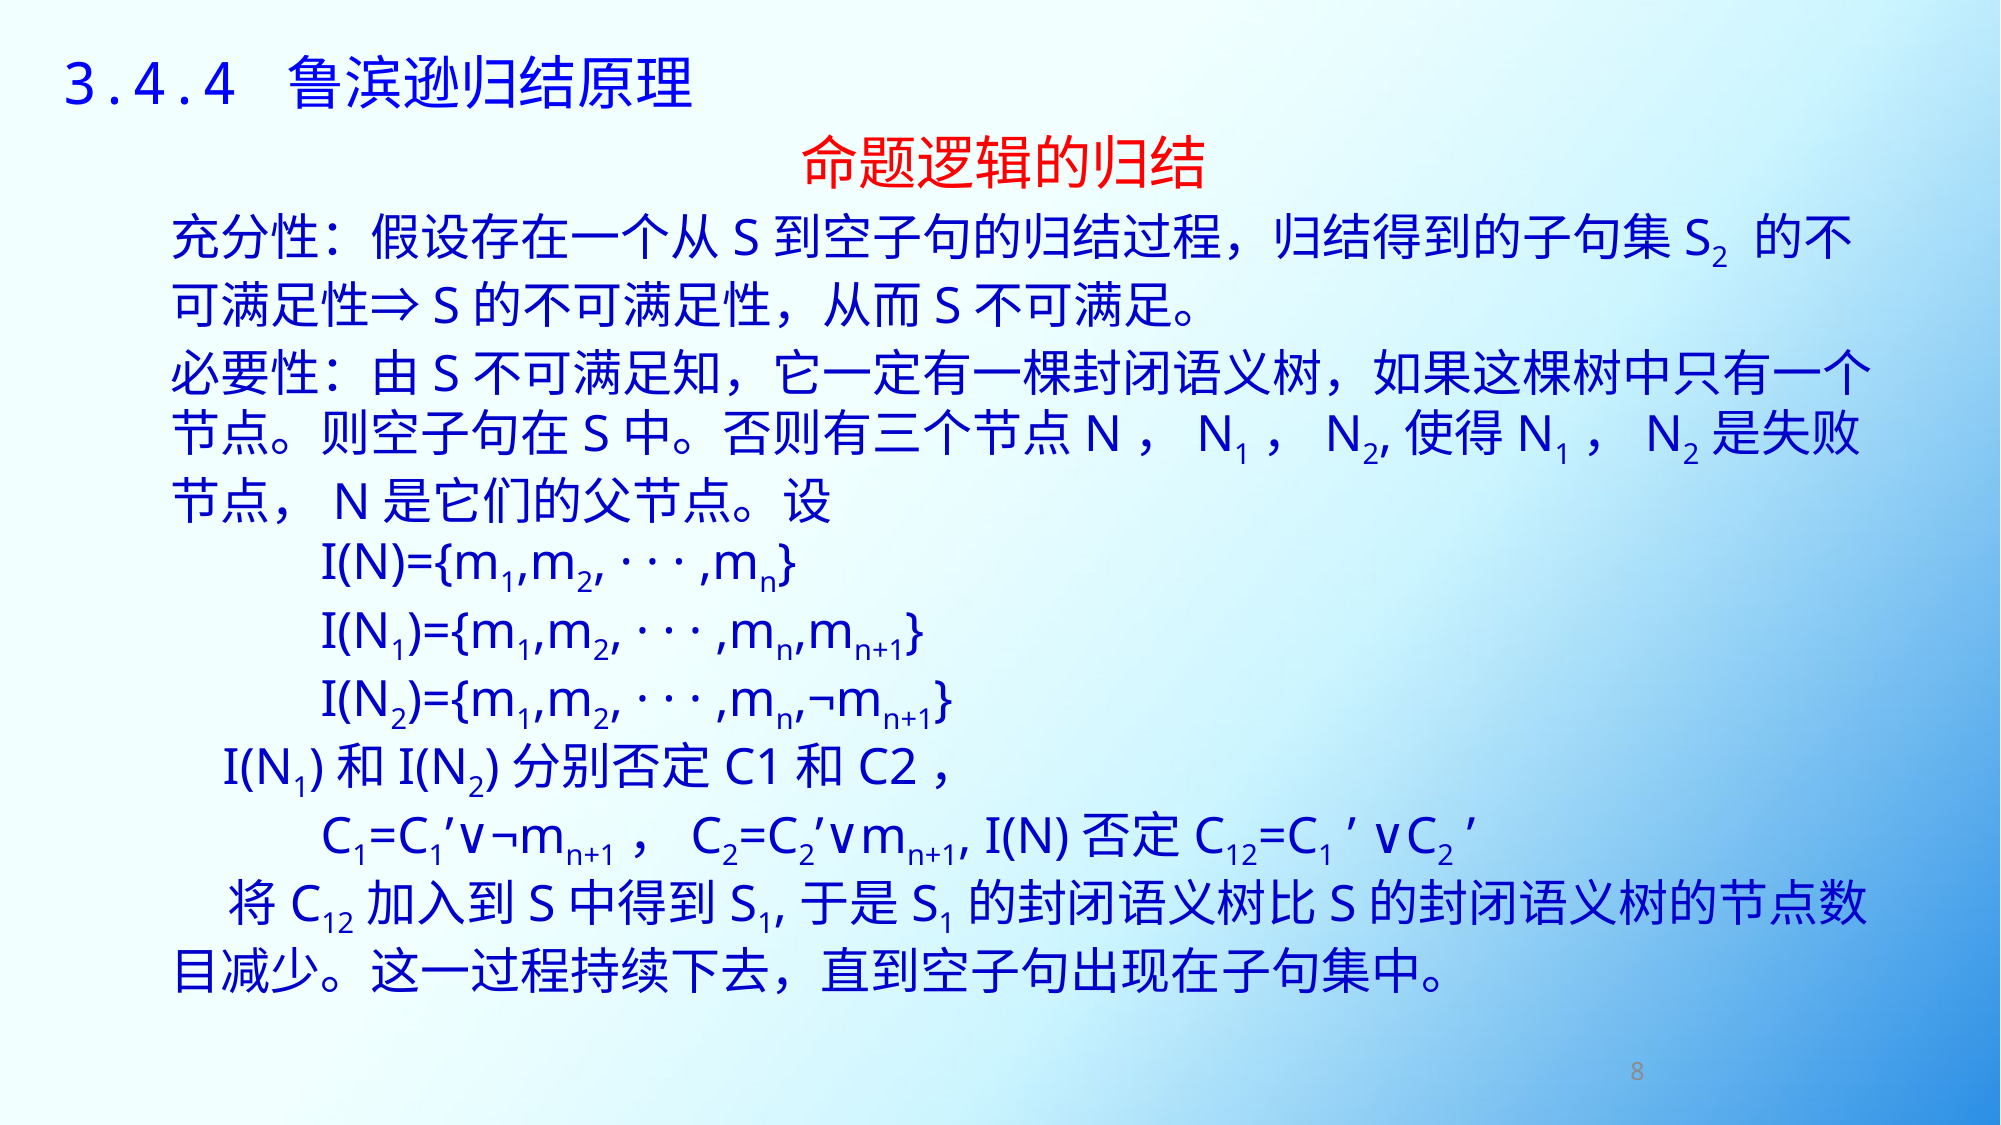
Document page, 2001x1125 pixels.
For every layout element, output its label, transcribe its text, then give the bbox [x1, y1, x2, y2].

text_box 必要性：由S不可满足知，它一定有一棵封闭语义树，如果这棵树中只有一个节点。则空子句在S中。否则有三个节点N，N1，N2,使得N1，N2是失败节点，N是它们的父节点。设 I(N)={m1,m2, · · · ,mn} I(N1)={m1,m2, · · · ,mn,mn+1} I(N2)={m1,m2, · · · ,mn,¬mn+1} I(N1)和I(N2)分别否定C1和C2， C1=C1’∨¬mn+1，C2=C2’∨mn+1, I(N)否定C12=C1 ’ ∨C2 ’ 将C12加入到S中得到S1,于是S1的封闭语义树比S的封闭语义树的节点数目减少。这一过程持续下去，直到空子句出现在子句集中。 [155, 334, 1914, 1007]
text_box 命题逻辑的归结 [47, 118, 1967, 204]
picture [0, 0, 2001, 1125]
title 3.4.4 鲁滨逊归结原理 [47, 32, 1398, 118]
slide_number 8 [1412, 1042, 1863, 1103]
text_box 充分性：假设存在一个从S到空子句的归结过程，归结得到的子句集S2 的不可满足性⇒S的不可满足性，从而S不可满足。 [155, 198, 1914, 334]
